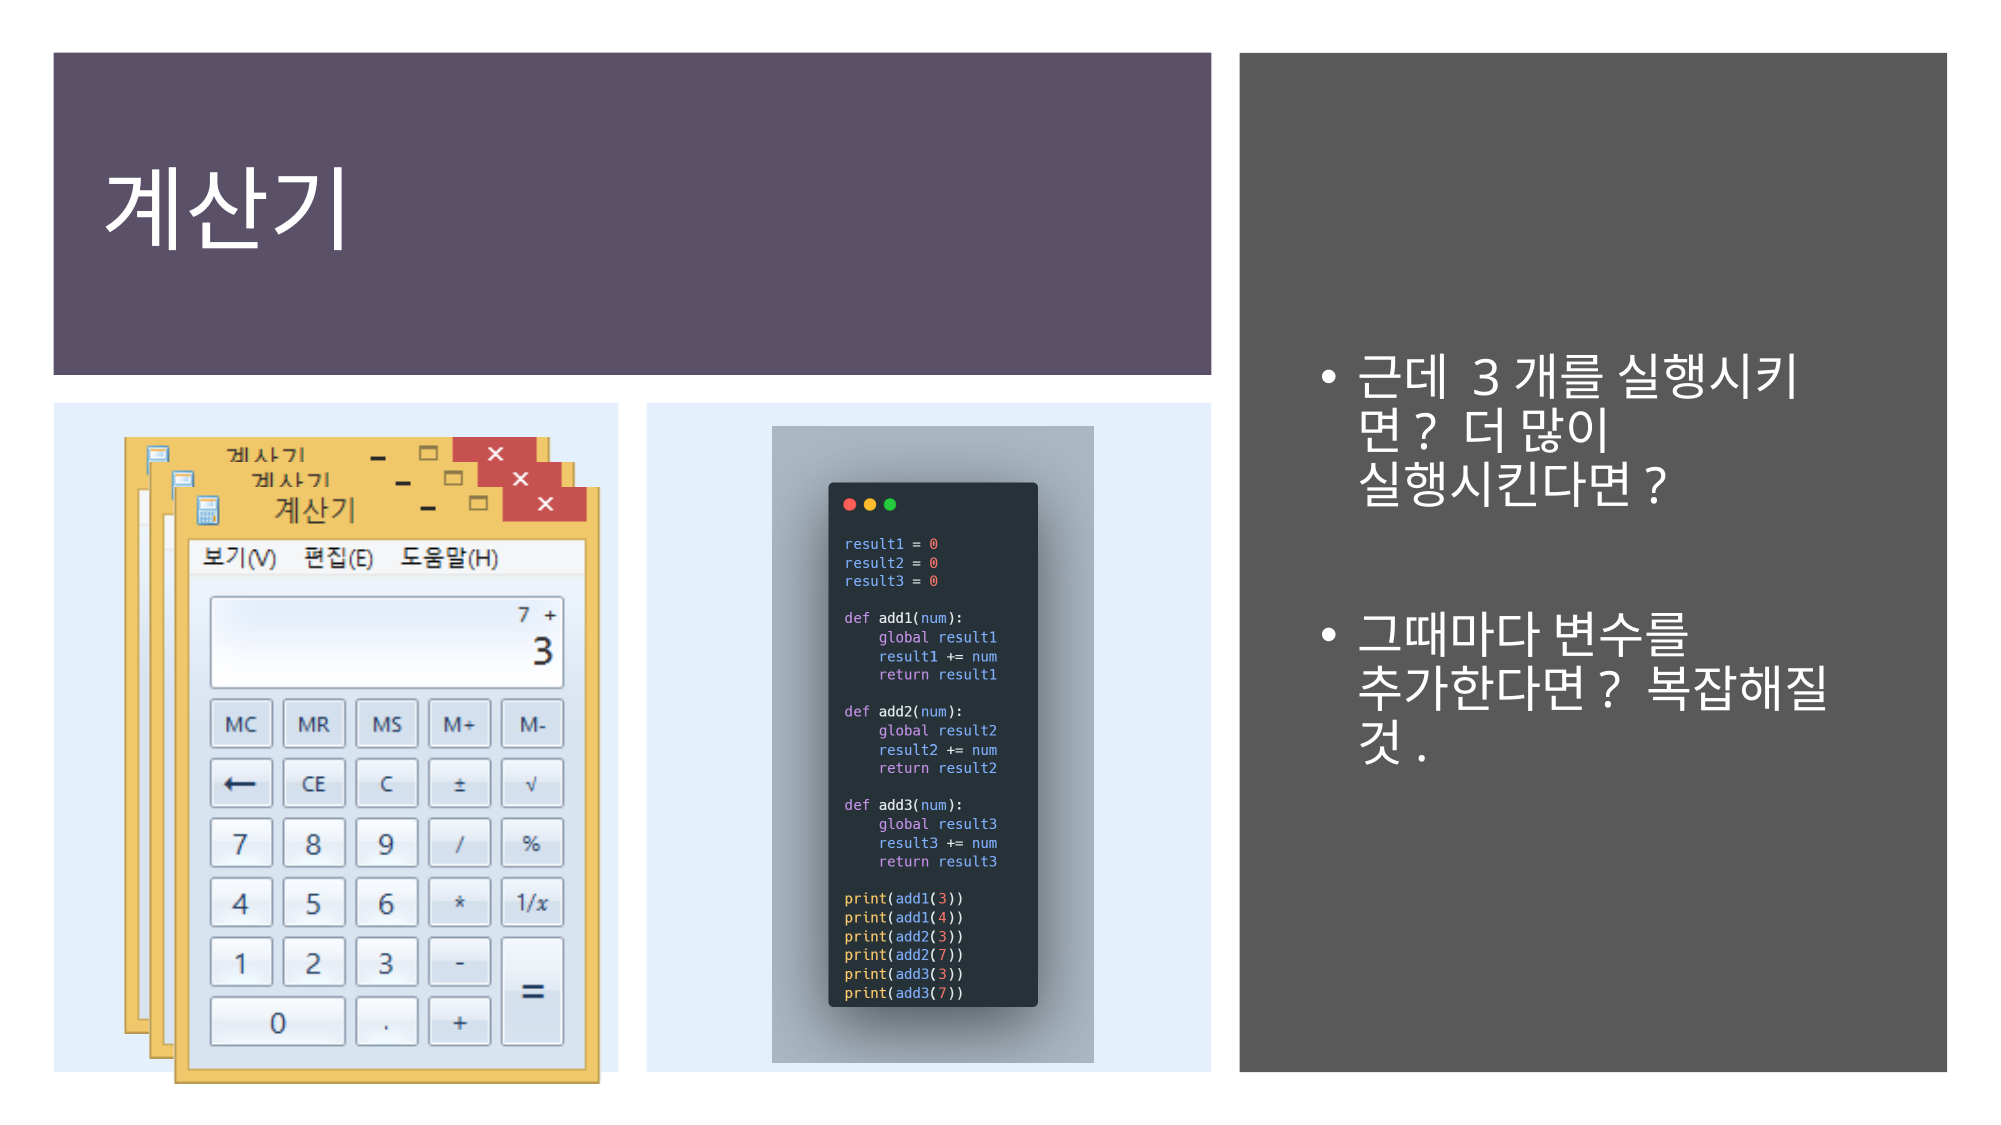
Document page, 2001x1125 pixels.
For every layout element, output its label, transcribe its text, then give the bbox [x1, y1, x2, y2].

title 계산기 [85, 80, 1168, 348]
picture [772, 426, 1095, 1064]
text_box [1239, 52, 1948, 1073]
list 근데 3개를 실행시키면? 더 많이 실행시킨다면? 그때마다 변수를 추가한다면? 복잡해질 것. [1305, 125, 1882, 1000]
text_box [53, 52, 1212, 375]
text_box [53, 402, 619, 1072]
text_box [646, 402, 1212, 1072]
picture [123, 437, 602, 1085]
